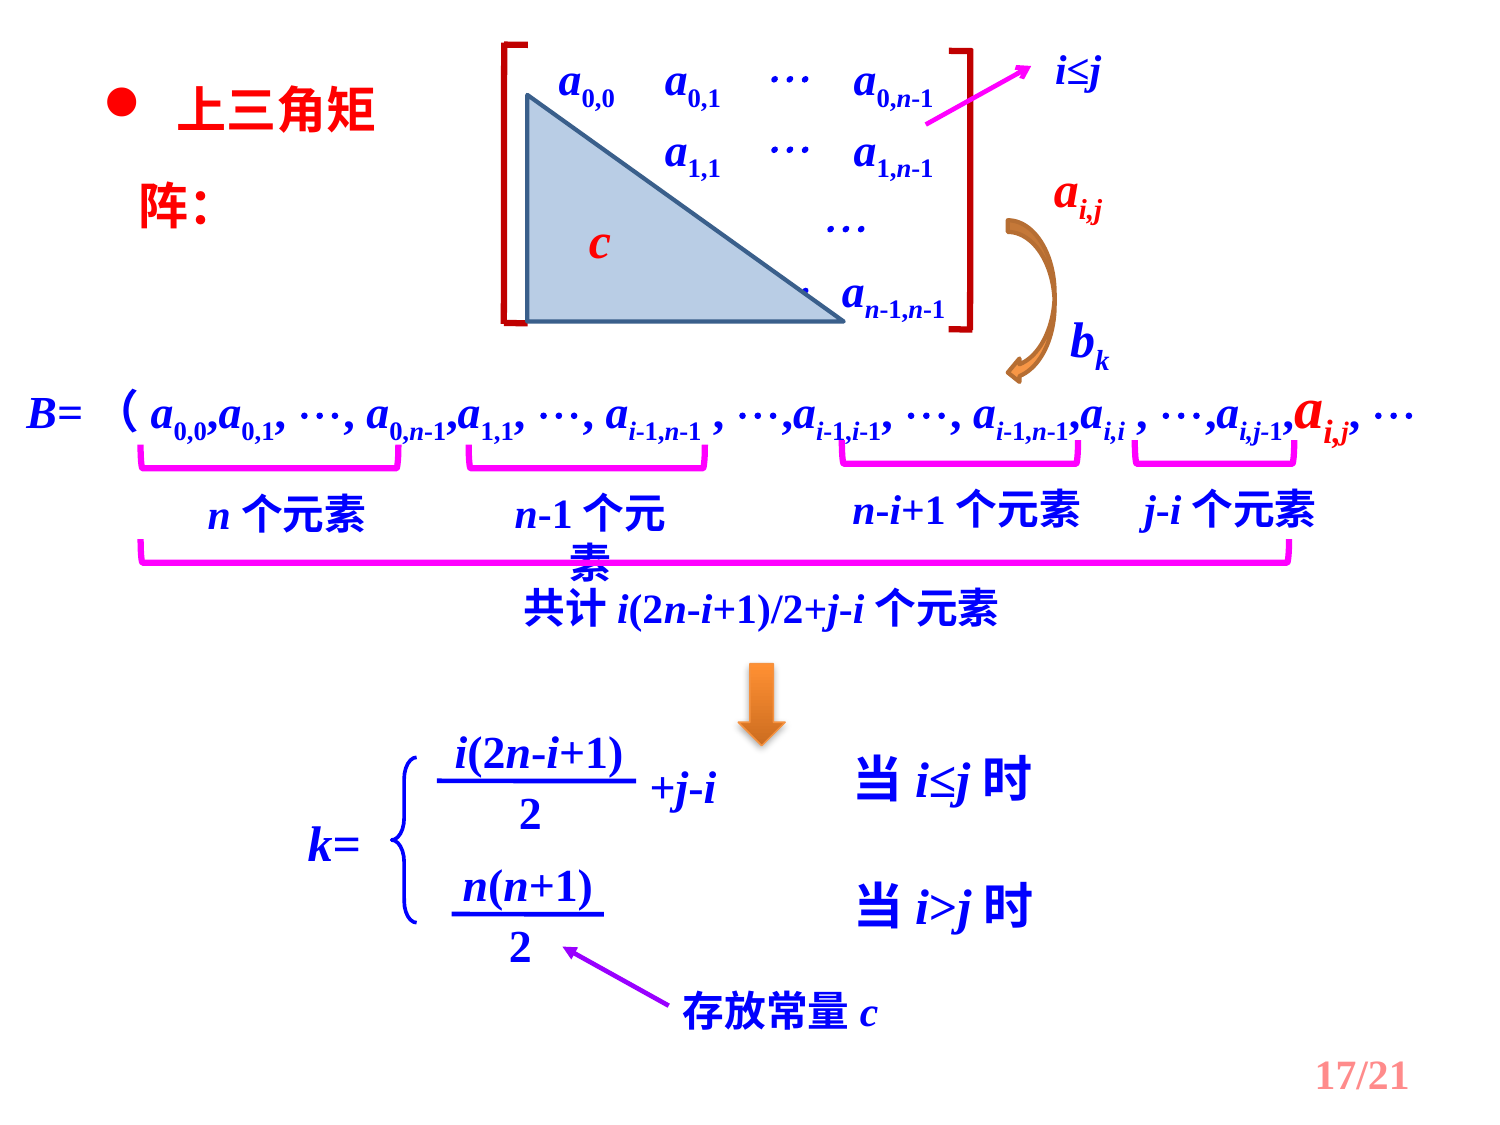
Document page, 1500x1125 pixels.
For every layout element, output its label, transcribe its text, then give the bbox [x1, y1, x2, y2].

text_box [503, 42, 973, 331]
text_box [831, 439, 1102, 537]
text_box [140, 538, 1290, 641]
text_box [468, 444, 706, 537]
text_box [140, 444, 399, 538]
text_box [1113, 439, 1348, 542]
text_box 上三角矩阵： [88, 35, 467, 242]
slide_number 17 [1074, 1042, 1425, 1103]
text_box B=（a0,0,a0,1, , a0,n-1,a1,1, , ai-1,n-1 , ,ai-1,i-1, , ai-1,n-1,ai,i , ,ai,j-1,ai,j,  [11, 363, 1489, 458]
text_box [1007, 149, 1137, 385]
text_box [925, 65, 1032, 125]
text_box i≤j [1007, 35, 1149, 101]
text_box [292, 663, 1084, 1044]
